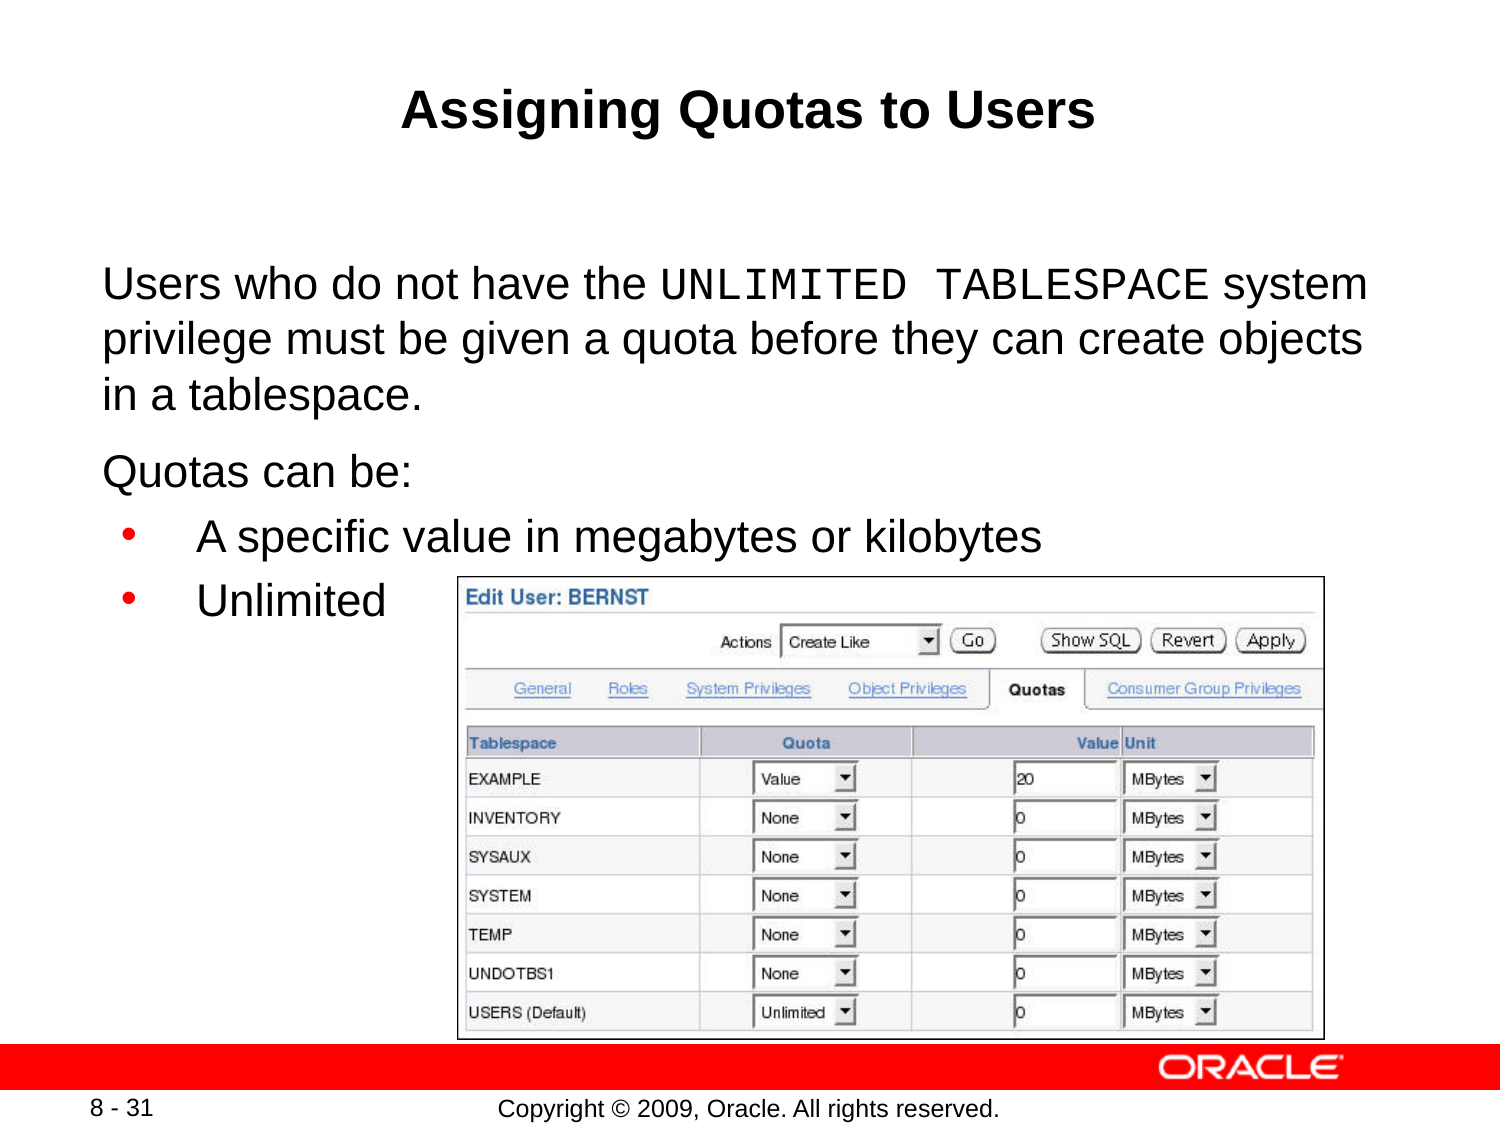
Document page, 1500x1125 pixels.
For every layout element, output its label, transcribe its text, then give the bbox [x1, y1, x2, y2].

list Users who do not have the UNLIMITED TABLESPACE system privilege must be given a quota before they can create objects in a tablespace. Quotas can be: A specific value in megabytes or kilobytes Unlimited [99, 251, 1400, 636]
picture [0, 1044, 1500, 1090]
picture [457, 576, 1325, 1041]
title Assigning Quotas to Users [99, 71, 1400, 217]
